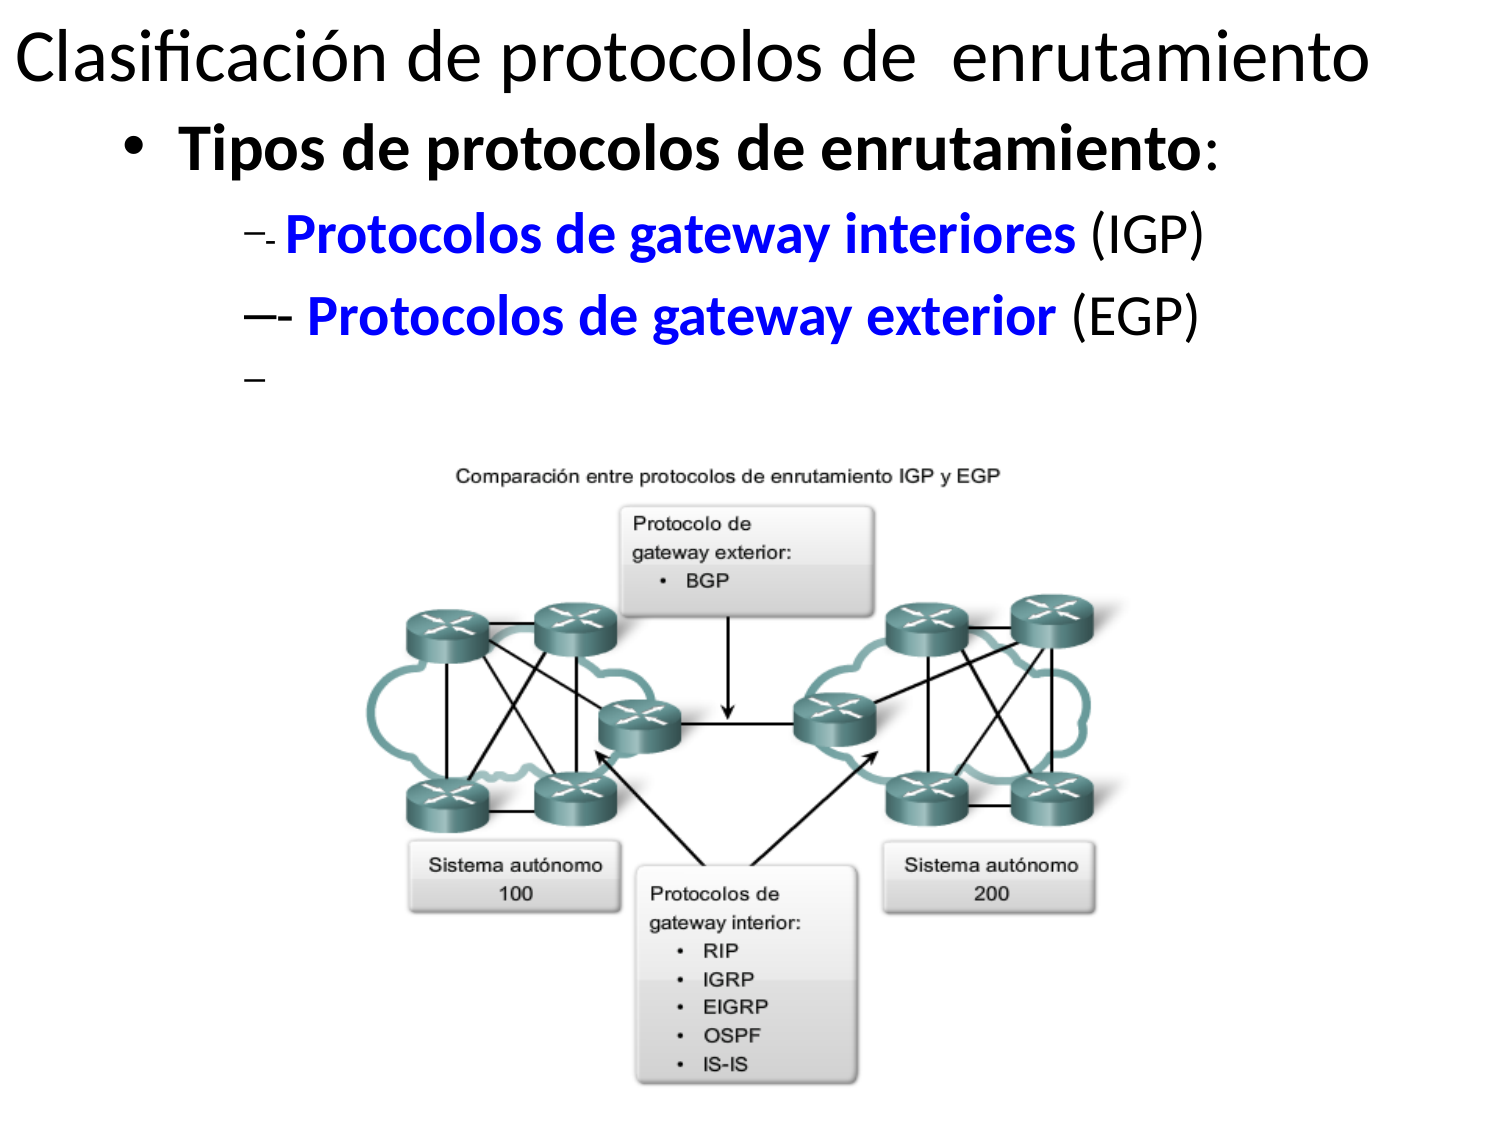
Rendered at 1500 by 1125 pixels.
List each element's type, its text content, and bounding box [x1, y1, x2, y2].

title Clasificación de protocolos de enrutamiento [0, 22, 1500, 81]
picture [324, 463, 1138, 1093]
list Tipos de protocolos de enrutamiento: - Protocolos de gateway interiores (IGP) - Protocolos de gateway exterior (EGP) [107, 96, 1411, 1088]
